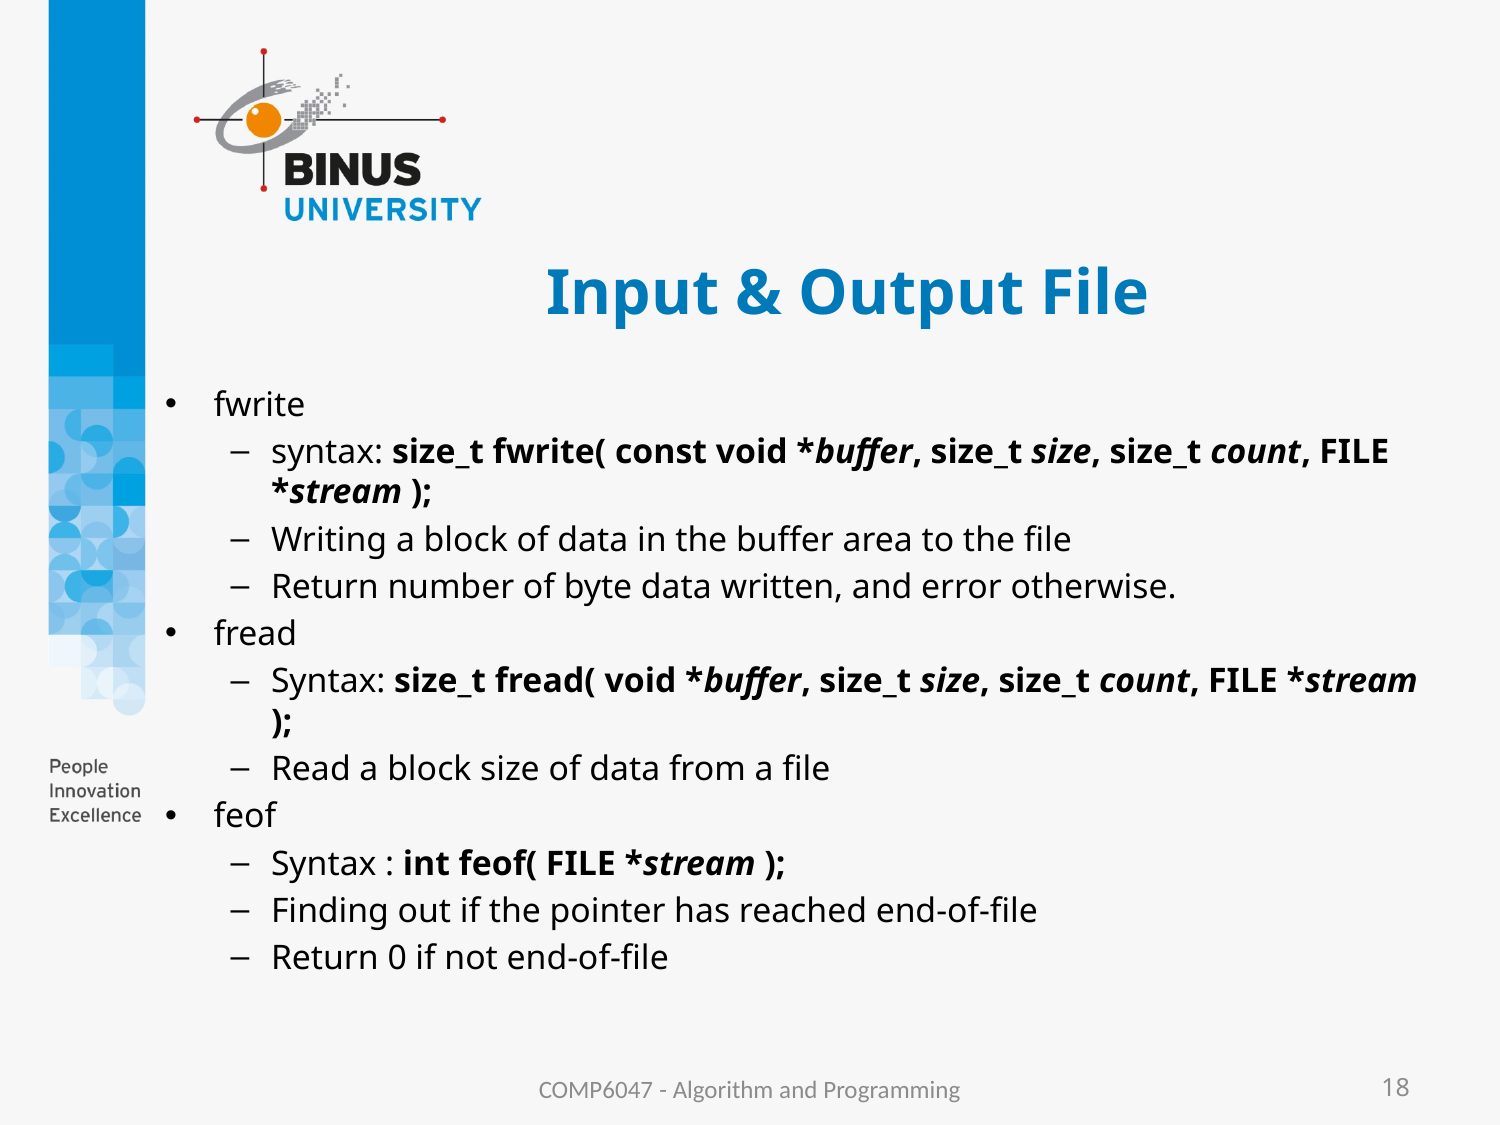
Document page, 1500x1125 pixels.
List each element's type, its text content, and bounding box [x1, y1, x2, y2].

picture [0, 0, 1500, 845]
slide_number 18 [1074, 1058, 1425, 1119]
title Input & Output File [287, 224, 1409, 355]
list fwrite syntax: size_t fwrite( const void *buffer, size_t size, size_t count, FILE *stream ); Writing a block of data in the buffer area to the file Return number of byte data written, and error otherwise. fread Syntax: size_t fread( void *buffer, size_t size, size_t count, FILE *stream ); Read a block size of data from a file feof Syntax : int feof( FILE *stream ); Finding out if the pointer has reached end-of-file Return 0 if not end-of-file [150, 375, 1438, 986]
footer COMP6047 - Algorithm and Programming [512, 1058, 988, 1119]
